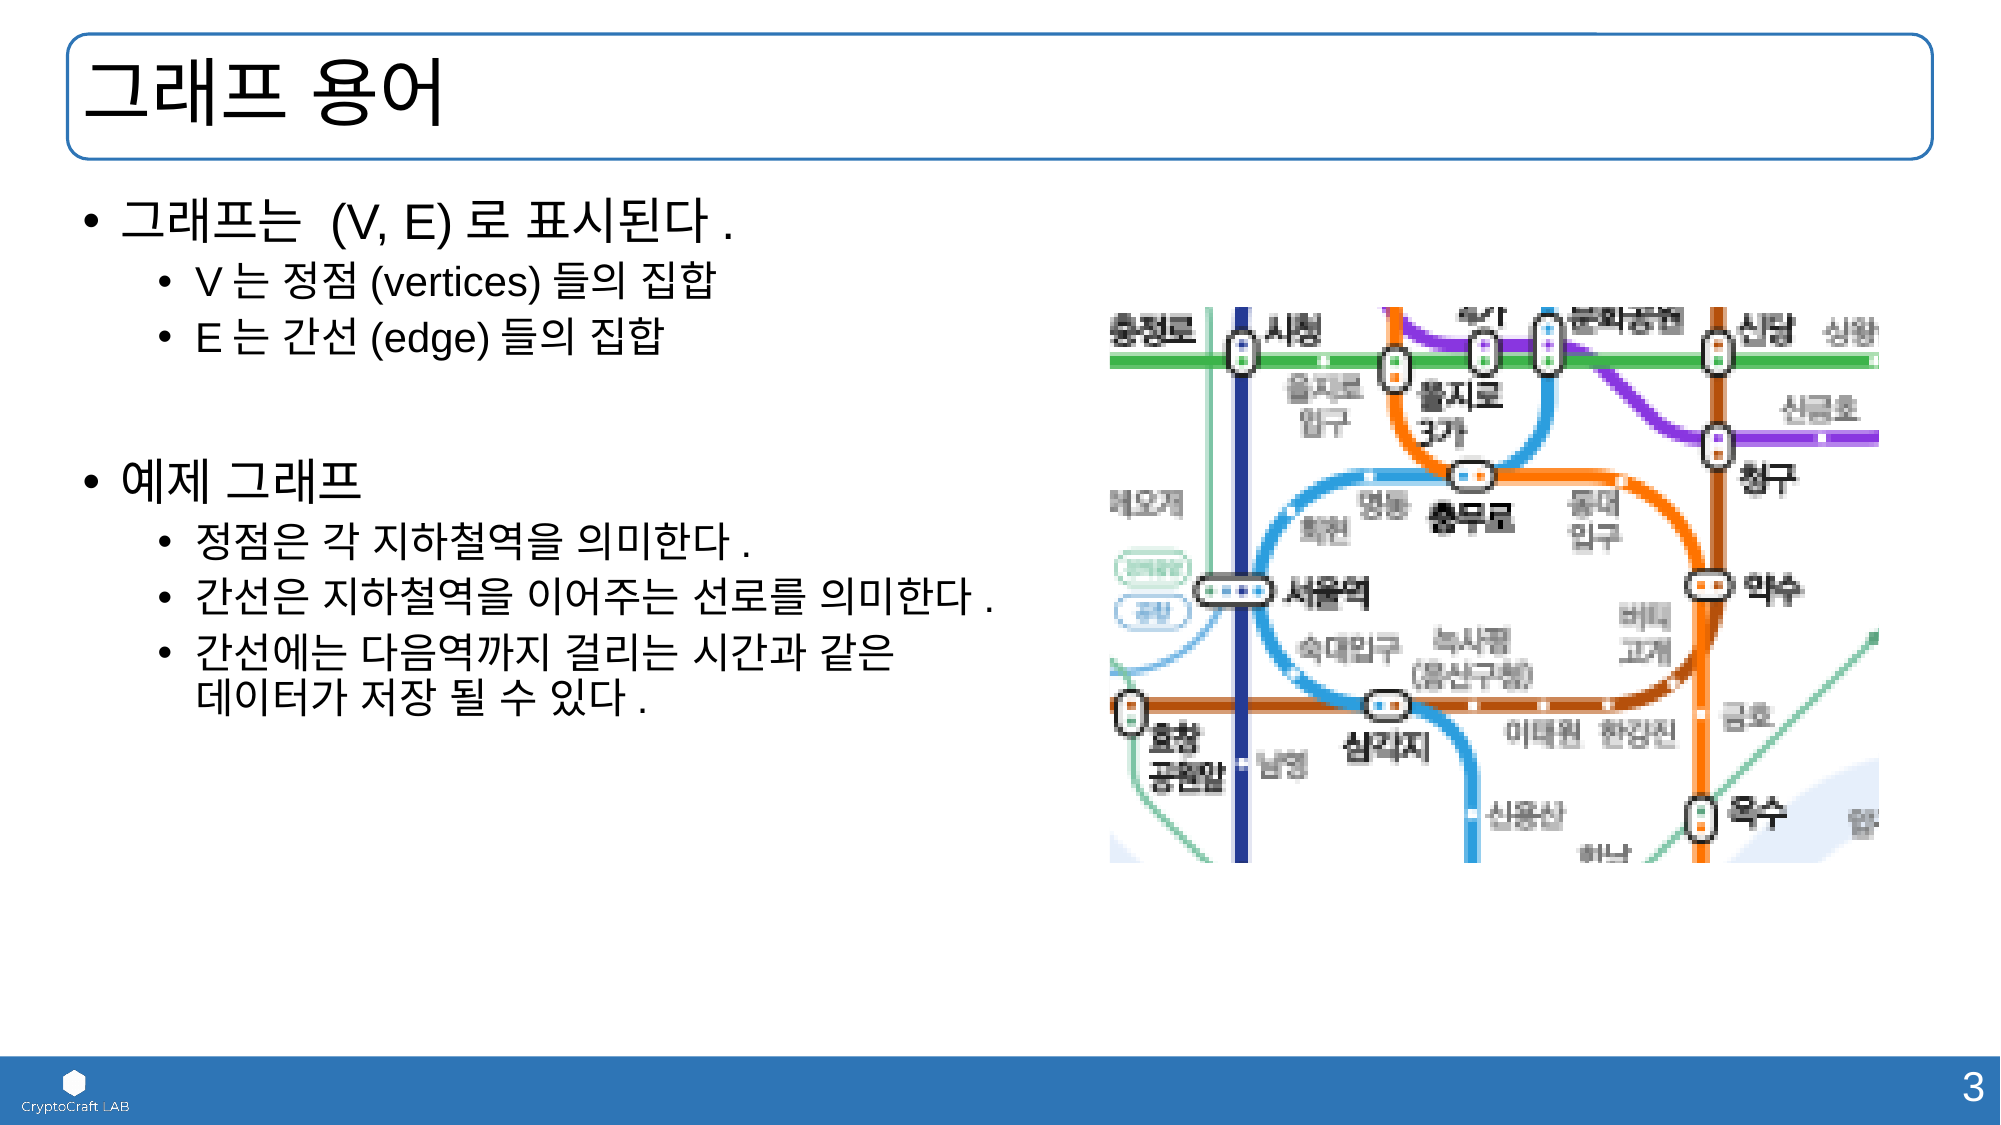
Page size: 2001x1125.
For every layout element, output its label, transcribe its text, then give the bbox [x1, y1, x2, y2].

picture [13, 1061, 138, 1123]
list 그래프는 (V, E)로 표시된다. V는 정점(vertices)들의 집합 E는 간선(edge)들의 집합 예제 그래프 정점은 각 지하철역을 의미한다. 간선은 지하철역을 이어주는 선로를 의미한다. 간선에는 다음역까지 걸리는 시간과 같은 데이터가 저장 될 수 있다. [67, 189, 1023, 1019]
title 그래프 용어 [67, 34, 1933, 160]
picture [1109, 307, 1879, 863]
